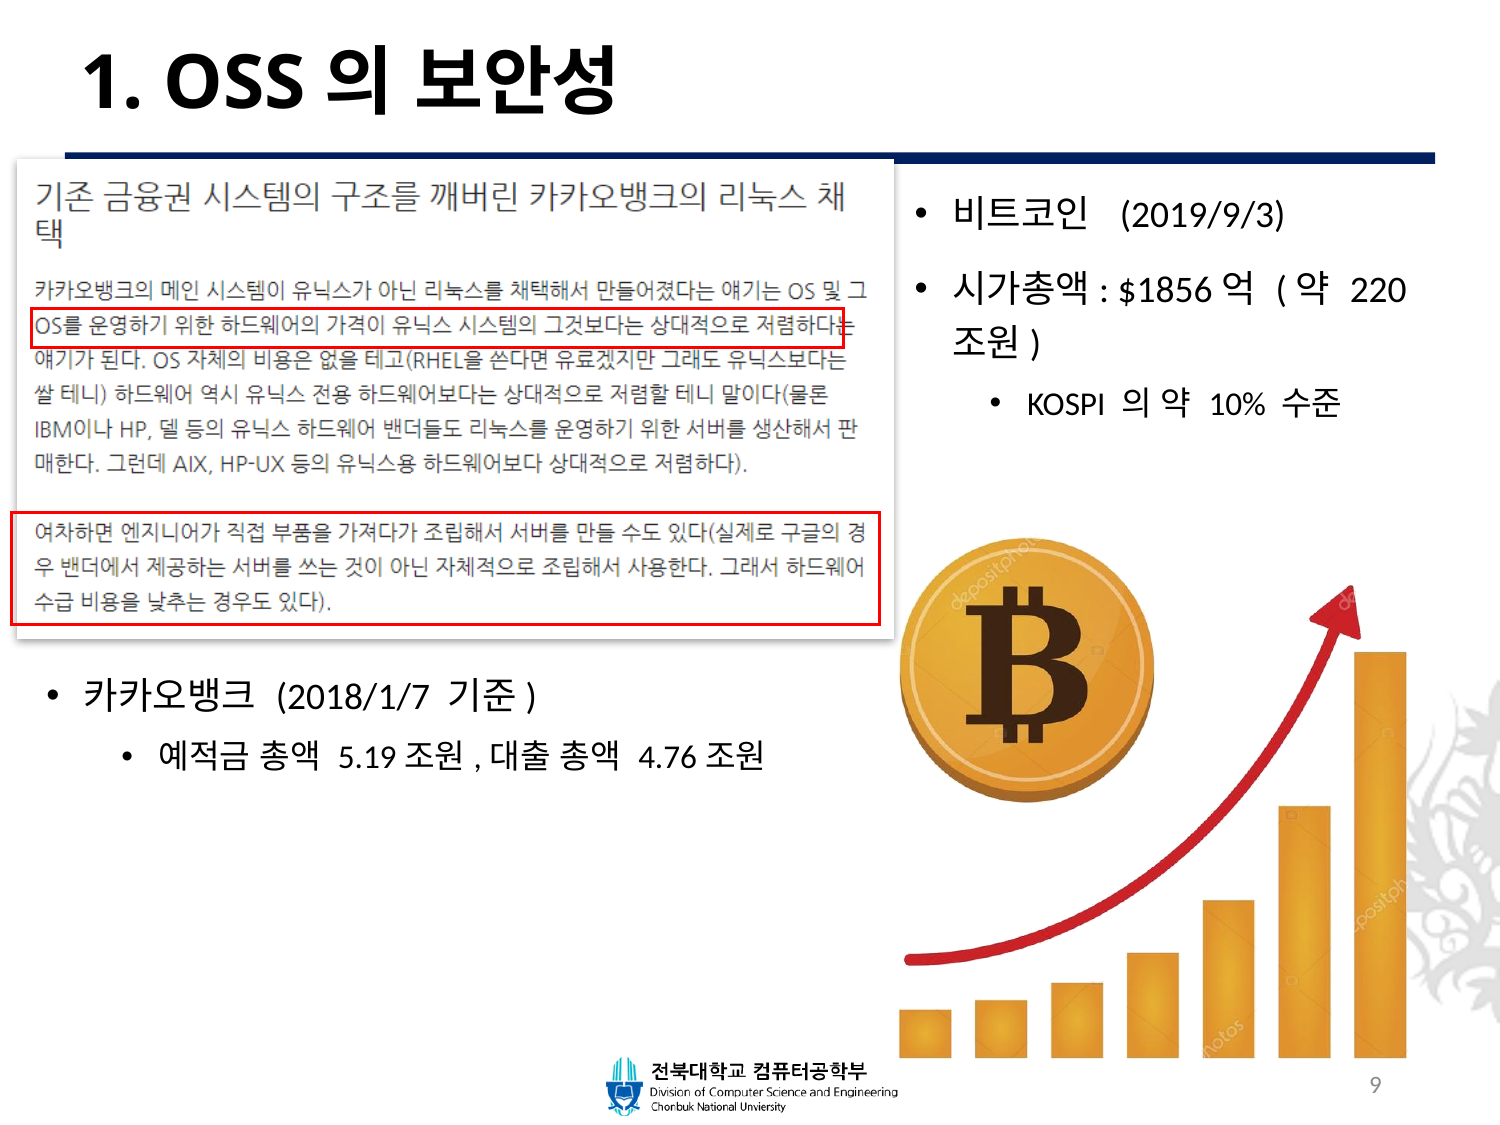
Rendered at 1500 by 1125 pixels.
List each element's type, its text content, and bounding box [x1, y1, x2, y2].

text_box 카카오뱅크 (2018/1/7 기준) 예적금 총액 5.19조원,대출 총액 4.76조원 [31, 655, 823, 921]
title 1. OSS의 보안성 [64, 26, 1436, 143]
slide_number 9 [1059, 1085, 1397, 1111]
text_box [10, 512, 879, 626]
picture [31, 173, 1426, 1116]
list 비트코인 (2019/9/3) 시가총액: $1856억 (약 220조원) KOSPI 의 약 10% 수준 [900, 173, 1469, 478]
